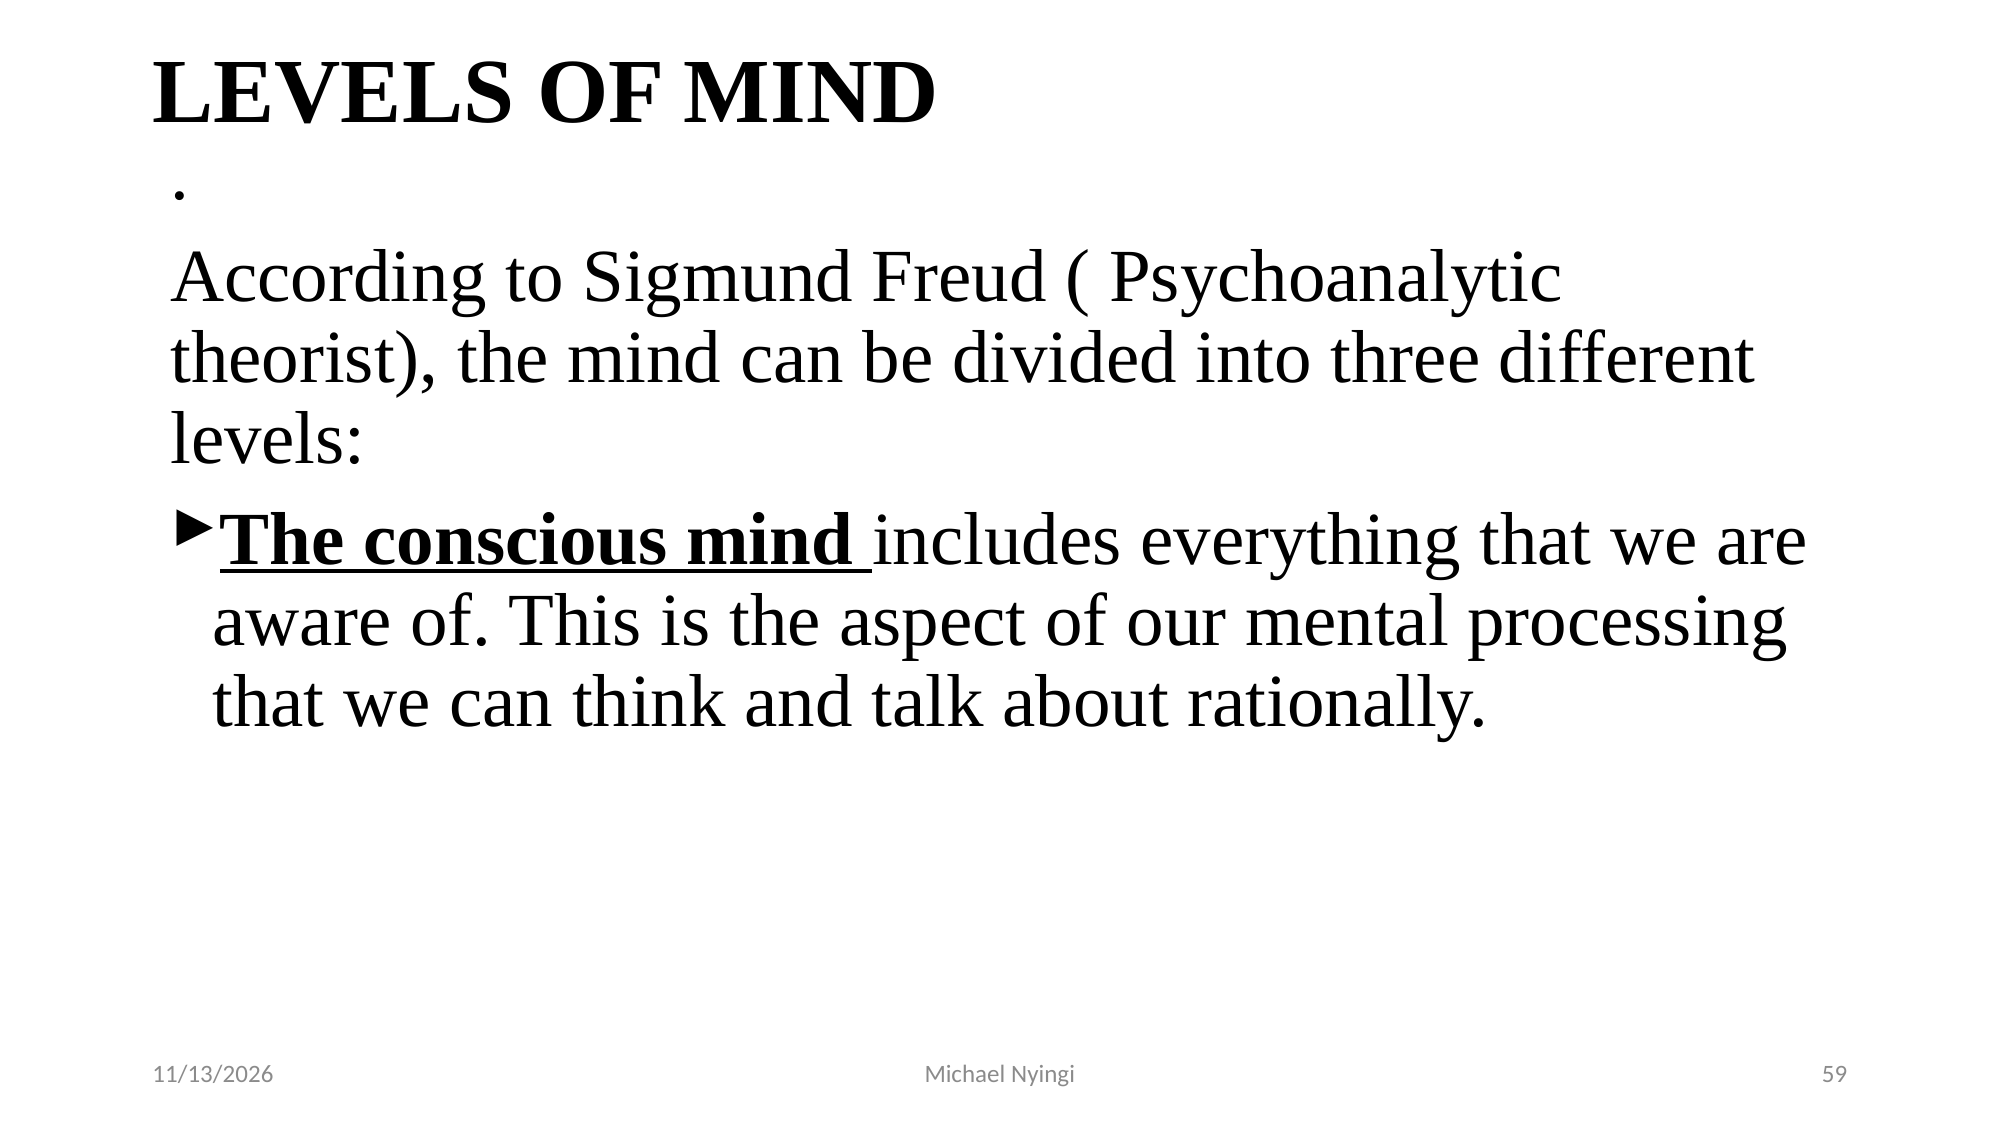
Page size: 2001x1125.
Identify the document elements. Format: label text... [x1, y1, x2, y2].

footer Michael Nyingi [662, 1042, 1338, 1103]
slide_number 59 [1412, 1042, 1863, 1103]
title LEVELS OF MIND [137, 17, 1863, 127]
list . According to Sigmund Freud ( Psychoanalytic theorist), the mind can be divided into three different levels: The conscious mind includes everything that we are aware of. This is the aspect of our mental processing that we can think and talk about rationally. [137, 127, 1863, 1014]
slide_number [137, 1042, 588, 1103]
